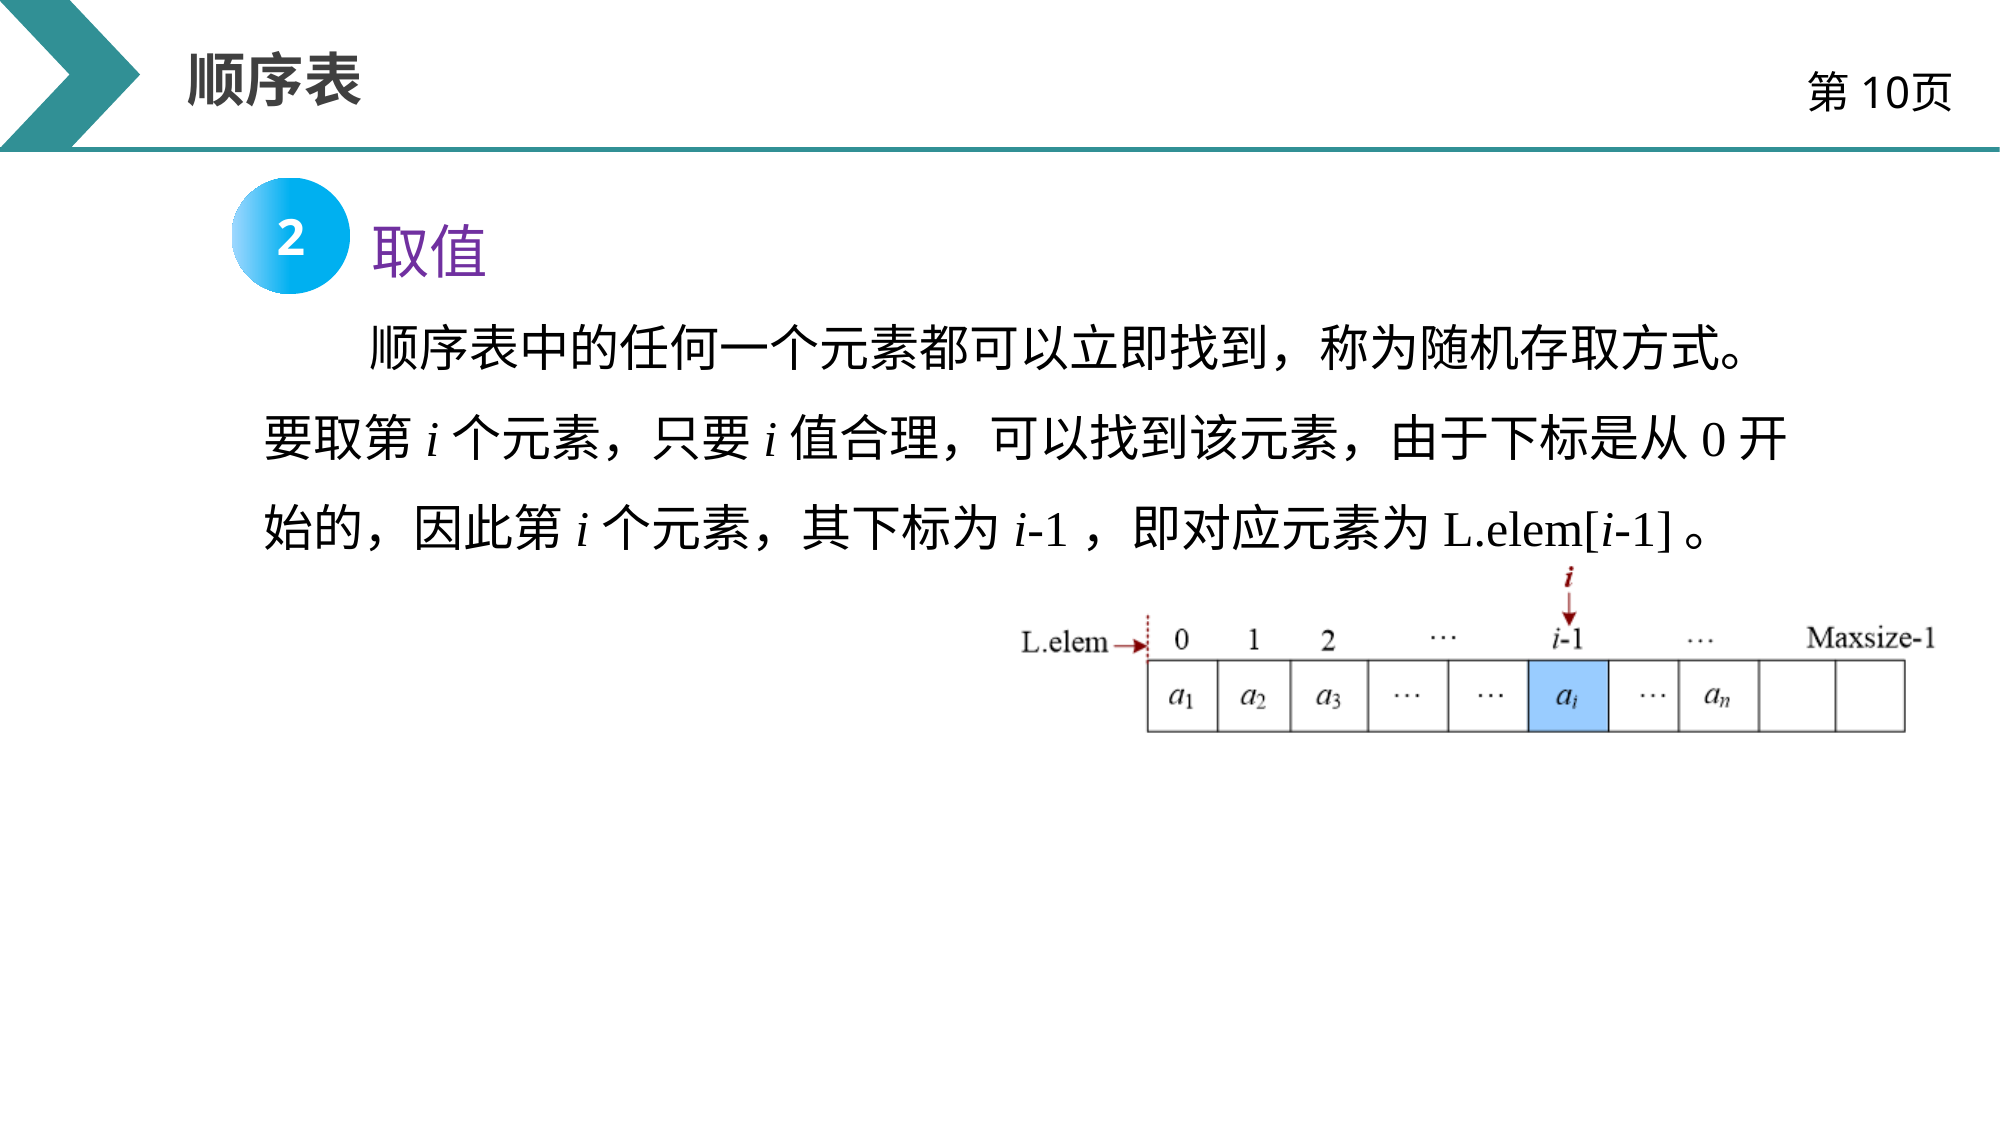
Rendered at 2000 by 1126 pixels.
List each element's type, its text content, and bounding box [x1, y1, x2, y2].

picture [1017, 562, 1940, 736]
text_box 顺序表中的任何一个元素都可以立即找到，称为随机存取方式。要取第i个元素，只要i值合理，可以找到该元素，由于下标是从0开始的，因此第i个元素，其下标为i-1，即对应元素为L.elem[i-1]。 [248, 279, 1815, 564]
text_box 顺序表 [173, 35, 823, 121]
text_box 取值 [356, 172, 503, 279]
text_box 2 [229, 175, 353, 279]
text_box [0, 0, 142, 148]
